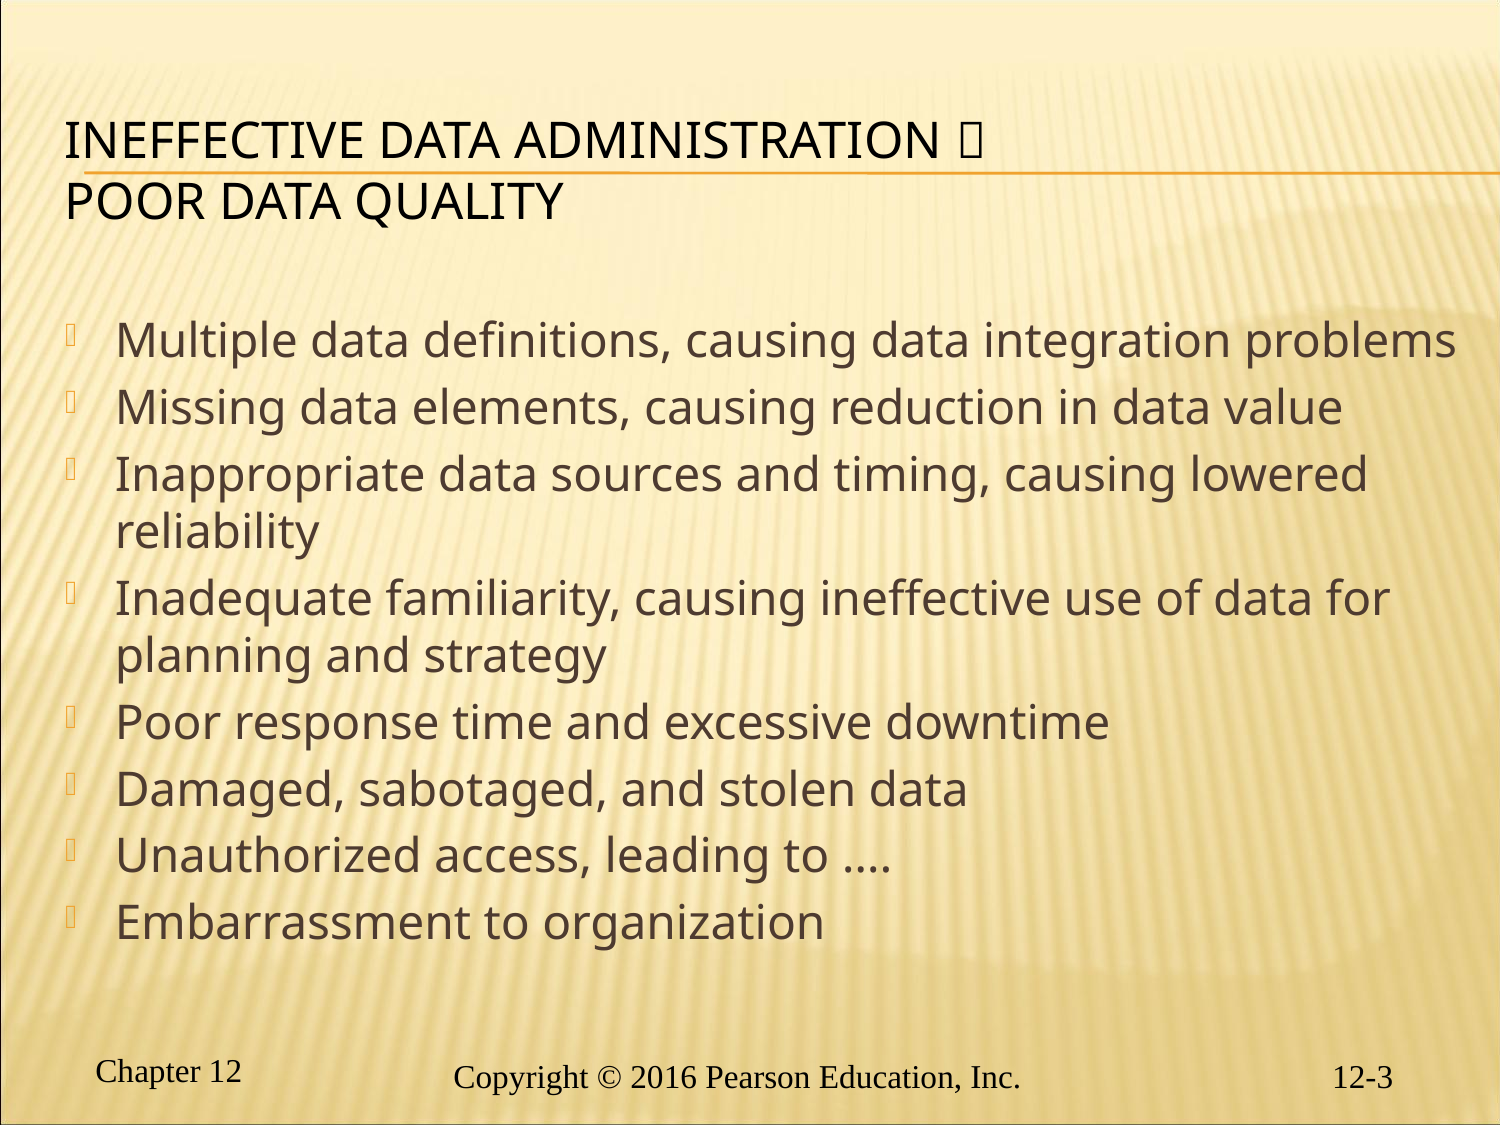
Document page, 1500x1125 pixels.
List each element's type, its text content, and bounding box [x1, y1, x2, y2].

picture [0, 0, 1500, 1125]
title Ineffective data administration  poor data quality [50, 99, 1475, 238]
list Multiple data definitions, causing data integration problems Missing data elements, causing reduction in data value Inappropriate data sources and timing, causing lowered reliability Inadequate familiarity, causing ineffective use of data for planning and strategy Poor response time and excessive downtime Damaged, sabotaged, and stolen data Unauthorized access, leading to …. Embarrassment to organization [50, 302, 1475, 1013]
